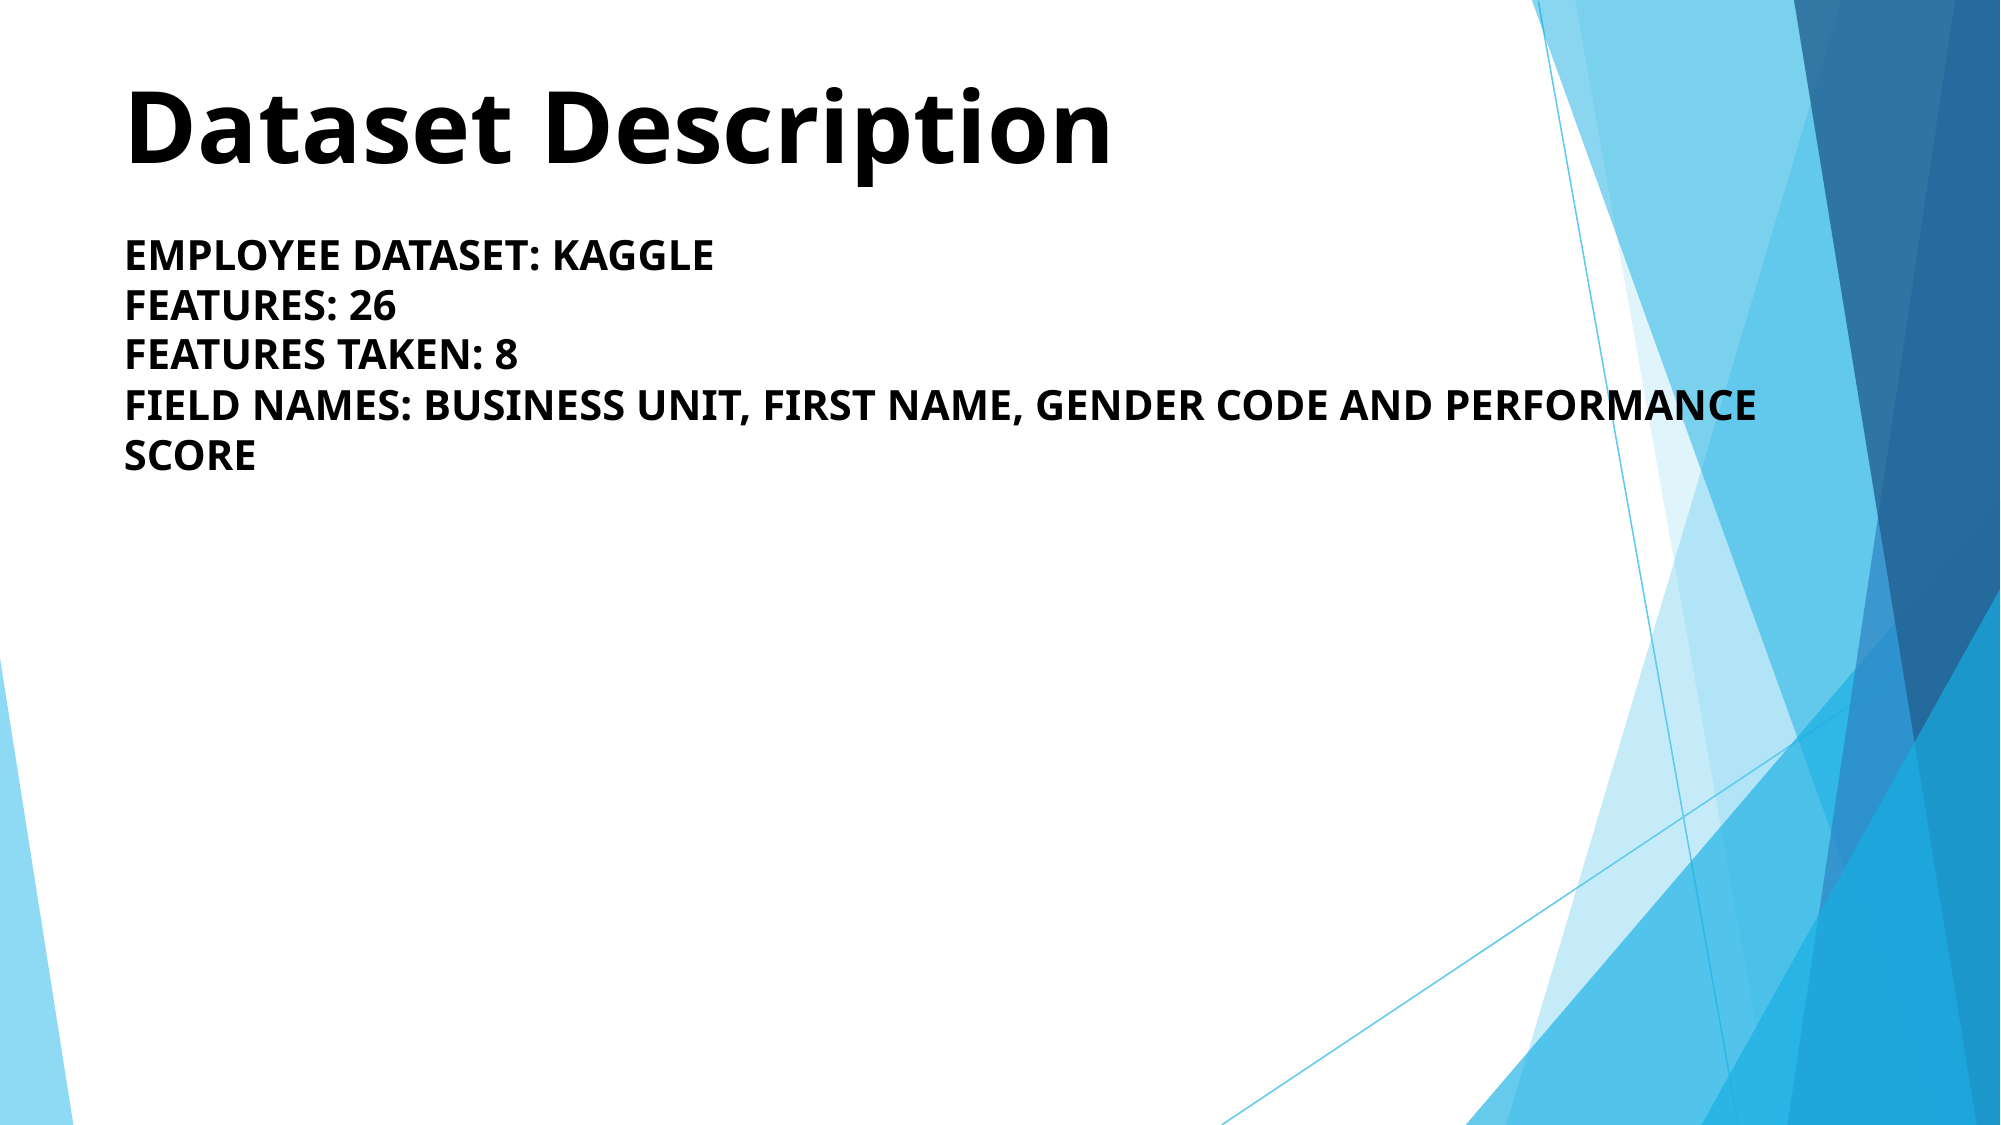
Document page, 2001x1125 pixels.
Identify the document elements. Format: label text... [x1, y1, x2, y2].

title Dataset Description EMPLOYEE DATASET: KAGGLE FEATURES: 26 FEATURES TAKEN: 8 FIELD NAMES: BUSINESS UNIT, FIRST NAME, GENDER CODE AND PERFORMANCE SCORE [123, 63, 1877, 529]
